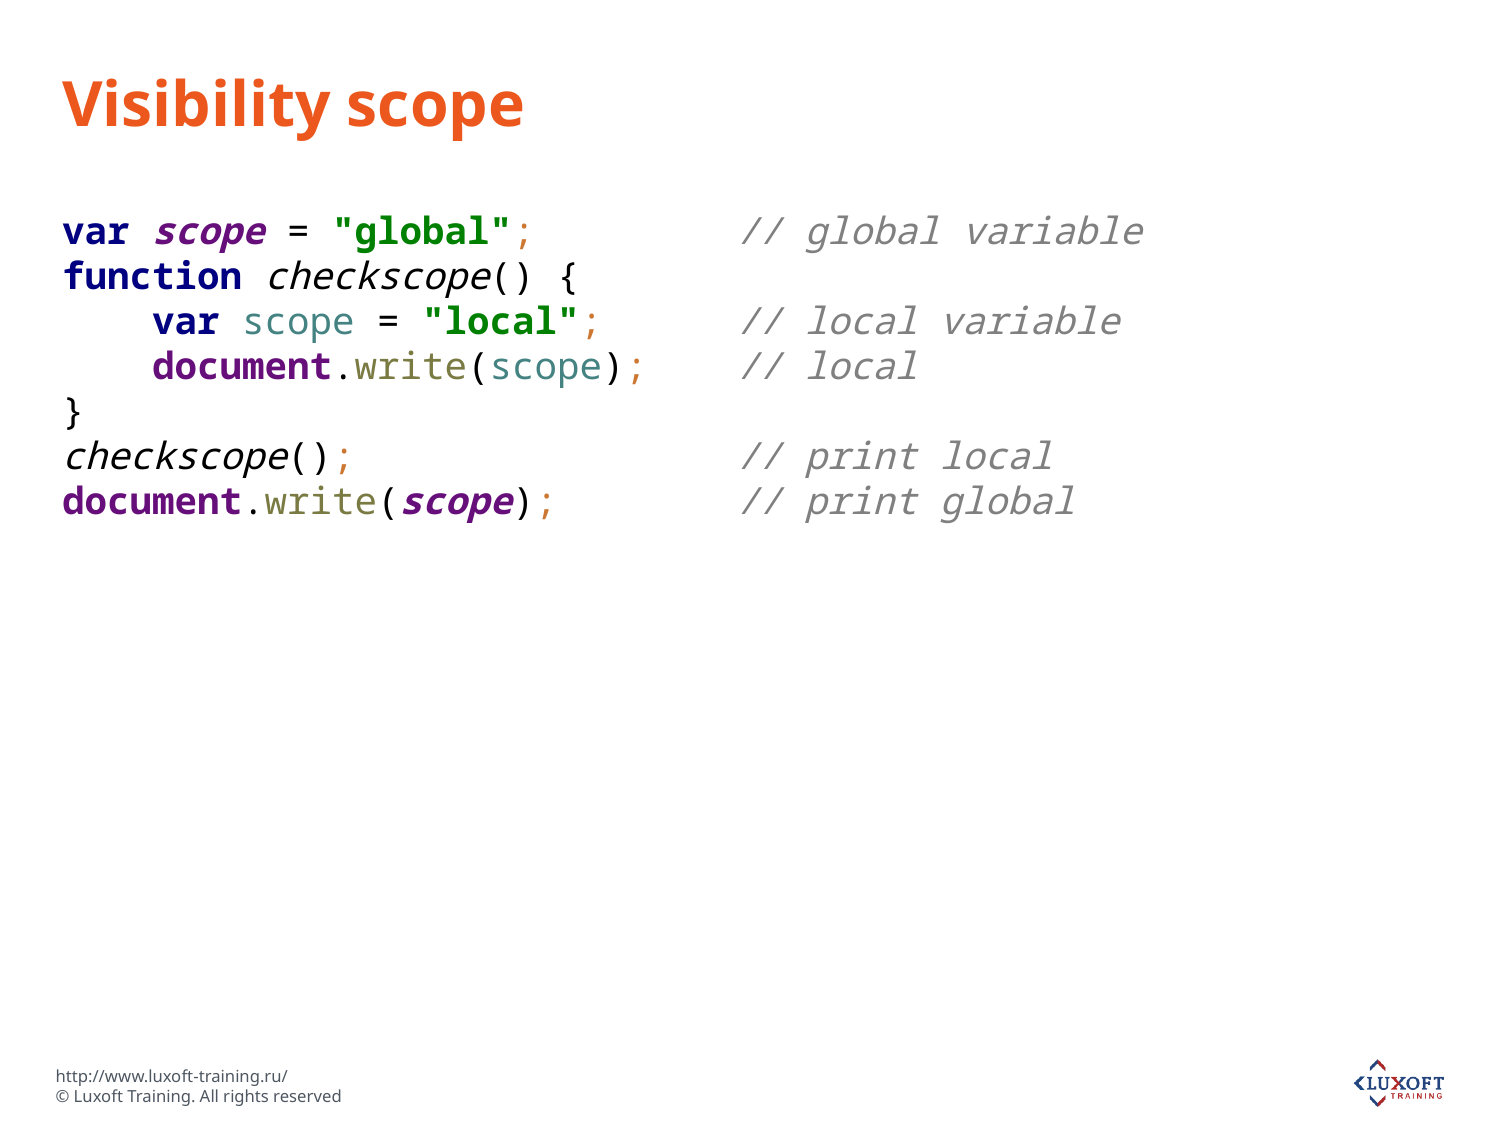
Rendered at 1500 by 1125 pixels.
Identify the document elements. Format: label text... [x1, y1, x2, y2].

text_box var scope = "global"; // global variable function checkscope() { var scope = "local"; // local variable document.write(scope); // local } checkscope(); // print local document.write(scope); // print global [47, 199, 1422, 530]
picture [1339, 1059, 1458, 1107]
title Visibility scope [47, 59, 1457, 143]
